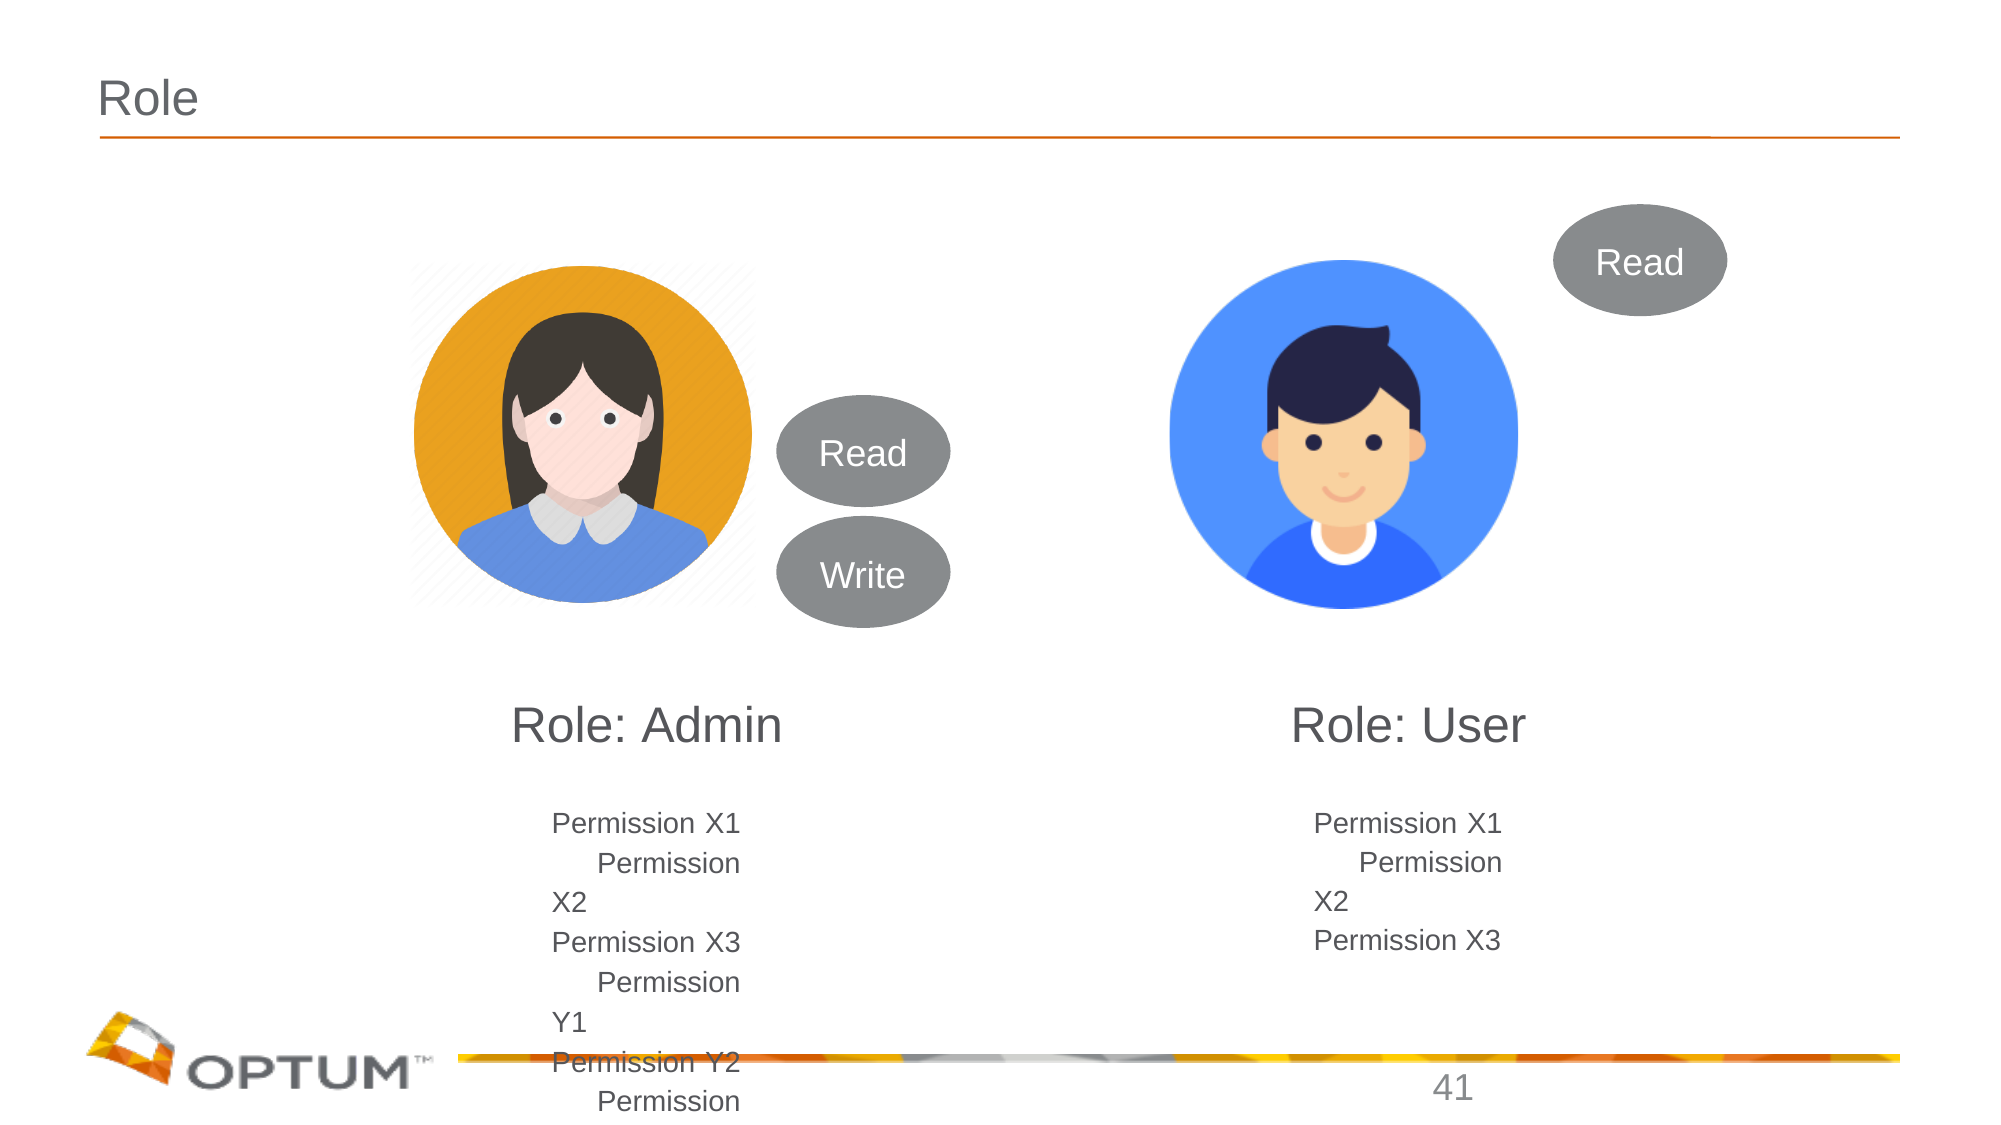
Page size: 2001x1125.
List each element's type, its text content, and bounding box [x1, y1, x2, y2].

title Role [80, 0, 2000, 126]
text_box Role: Admin [508, 689, 783, 752]
text_box Permission X1 Permission X2 Permission X3 [1311, 797, 1504, 957]
text_box Read [1593, 235, 1688, 283]
picture [742, 1054, 1900, 1063]
picture [83, 1009, 436, 1092]
text_box [1553, 204, 1728, 317]
text_box Role: User [1288, 689, 1530, 752]
text_box [408, 260, 757, 608]
text_box Read Write [816, 426, 911, 597]
text_box [776, 395, 951, 498]
text_box Permission X1 Permission X2 Permission X3 Permission Y1 Permission Y2 Permission Y3 [549, 797, 742, 1125]
slide_number 41 [1426, 1062, 1601, 1125]
text_box [1169, 260, 1519, 609]
text_box [776, 524, 951, 628]
picture [458, 1054, 549, 1063]
